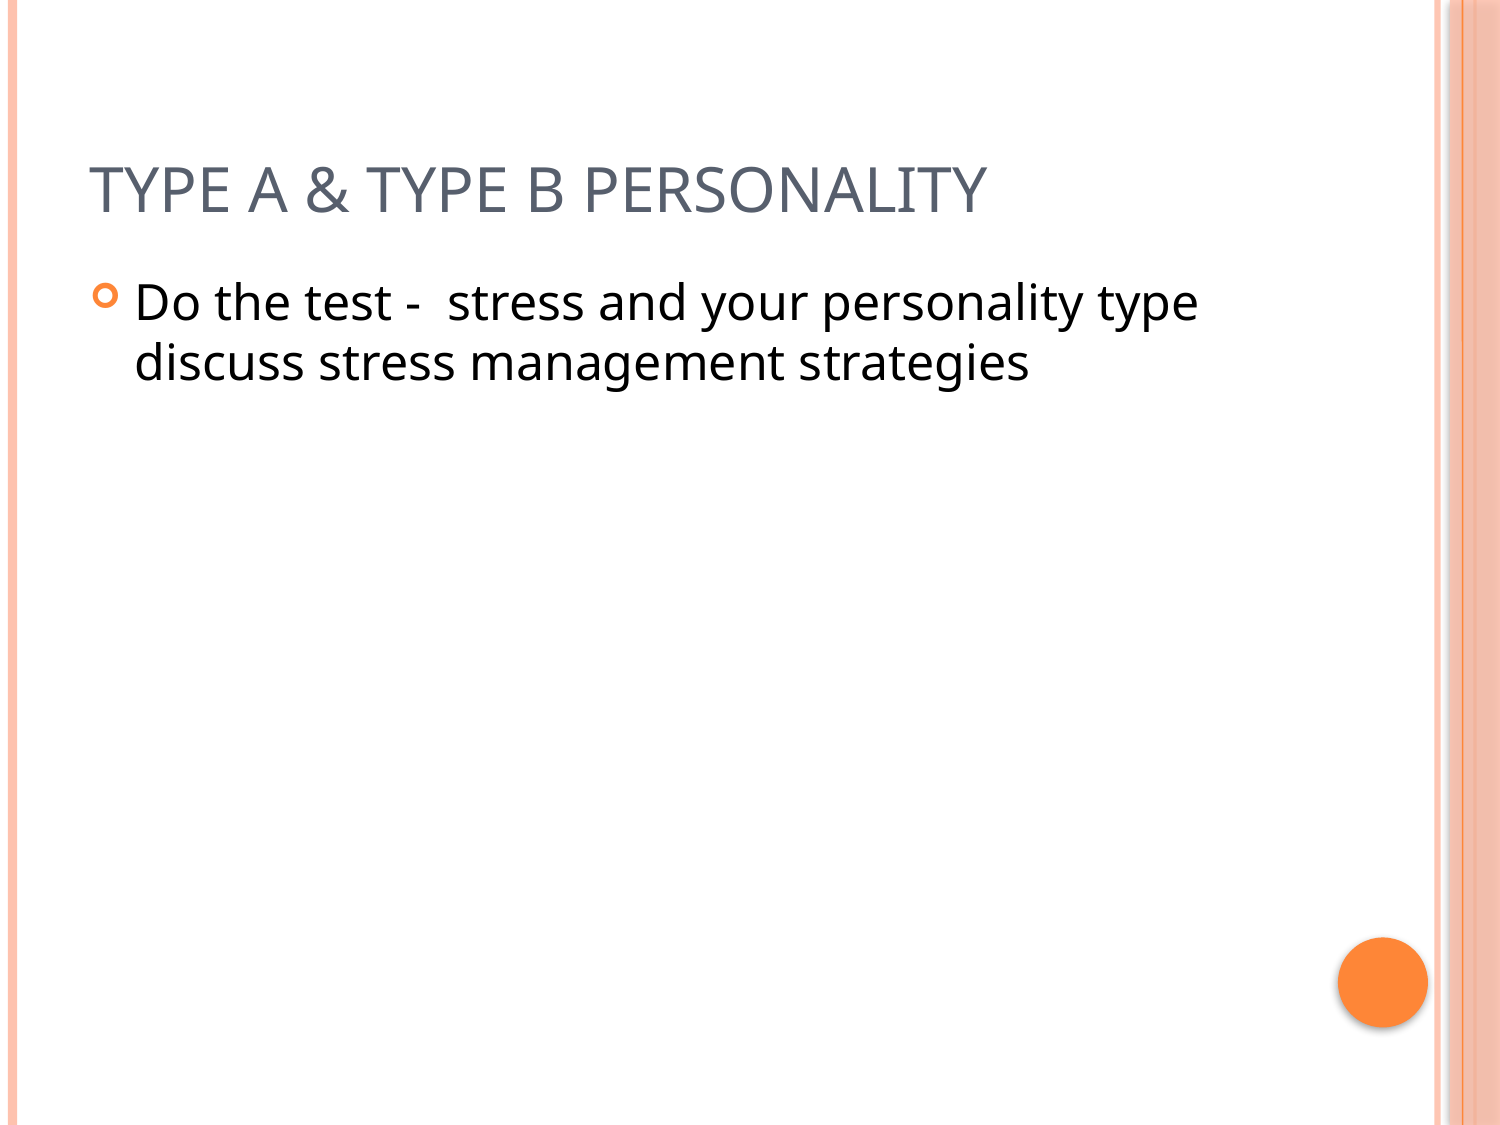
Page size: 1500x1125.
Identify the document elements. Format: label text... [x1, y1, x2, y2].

title Type A & Type B personality [75, 45, 1300, 233]
list Do the test - stress and your personality type discuss stress management strategies [75, 262, 1300, 1062]
